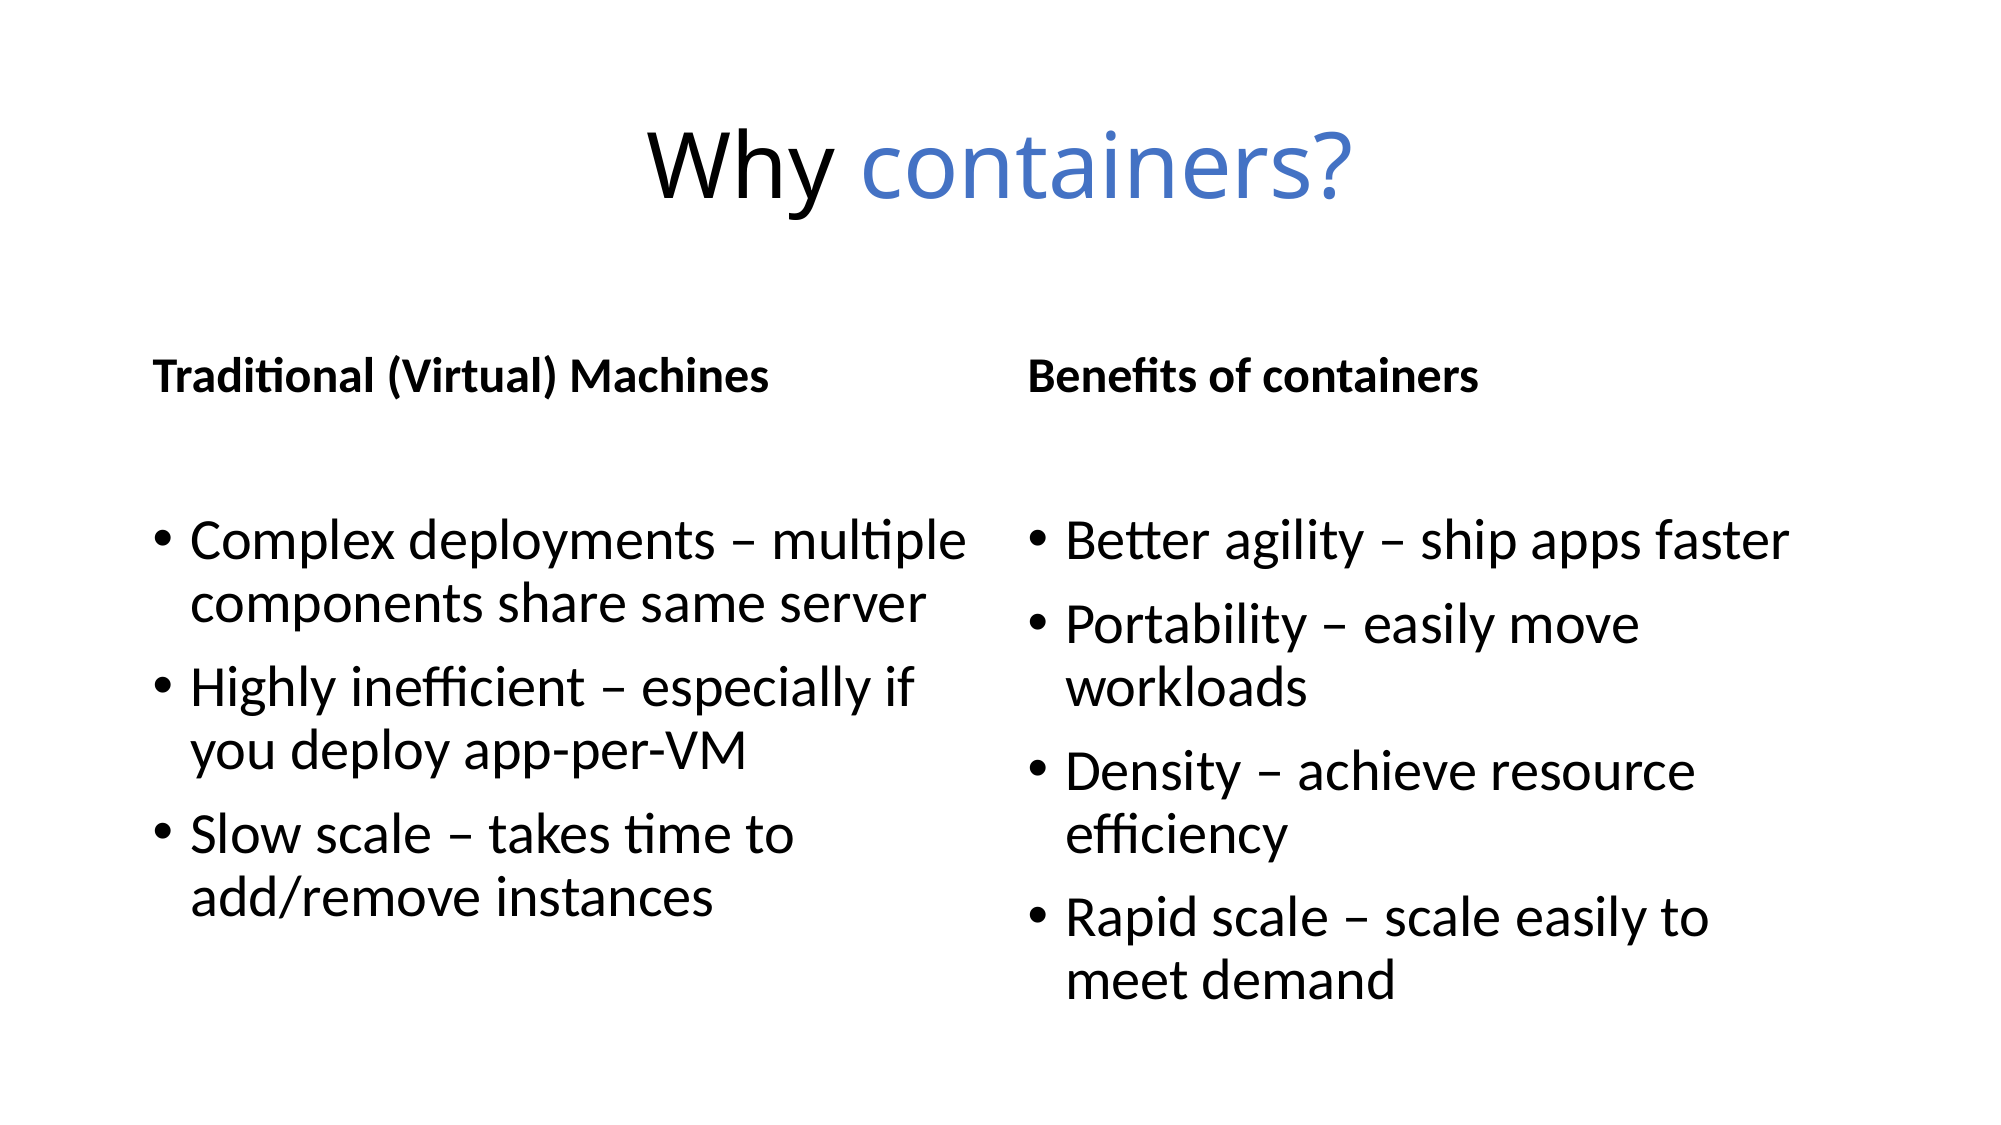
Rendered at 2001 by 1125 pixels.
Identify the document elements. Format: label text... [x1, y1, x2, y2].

list Complex deployments – multiple components share same server Highly inefficient – especially if you deploy app-per-VM Slow scale – takes time to add/remove instances [137, 410, 984, 1016]
list Traditional (Virtual) Machines [137, 275, 984, 410]
list Better agility – ship apps faster Portability – easily move workloads Density – achieve resource efficiency Rapid scale – scale easily to meet demand [1012, 410, 1863, 1016]
title Why containers? [137, 59, 1863, 278]
list Benefits of containers [1012, 275, 1863, 410]
